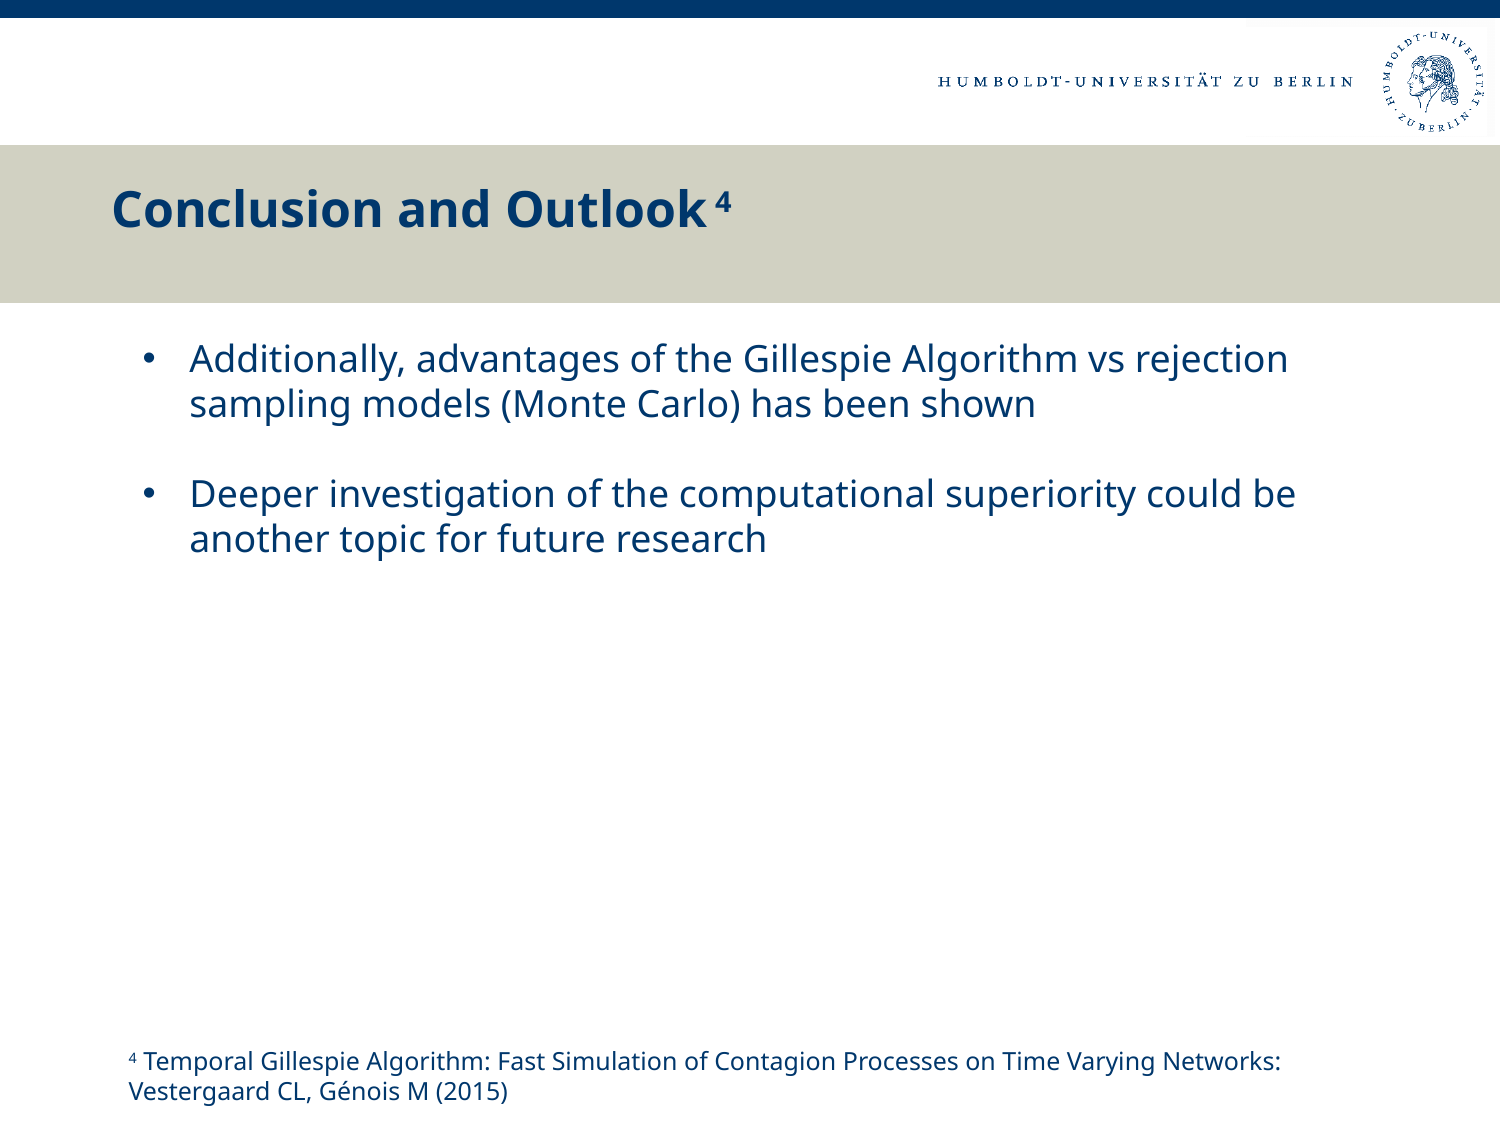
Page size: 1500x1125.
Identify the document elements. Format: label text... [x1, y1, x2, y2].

text_box Additionally, advantages of the Gillespie Algorithm vs rejection sampling models (Monte Carlo) has been shown Deeper investigation of the computational superiority could be another topic for future research [127, 327, 1373, 568]
picture [938, 18, 1495, 137]
title Conclusion and Outlook 4 [111, 182, 1404, 292]
text_box 4 Temporal Gillespie Algorithm: Fast Simulation of Contagion Processes on Time Varying Networks: Vestergaard CL, Génois M (2015) [113, 1045, 1404, 1106]
